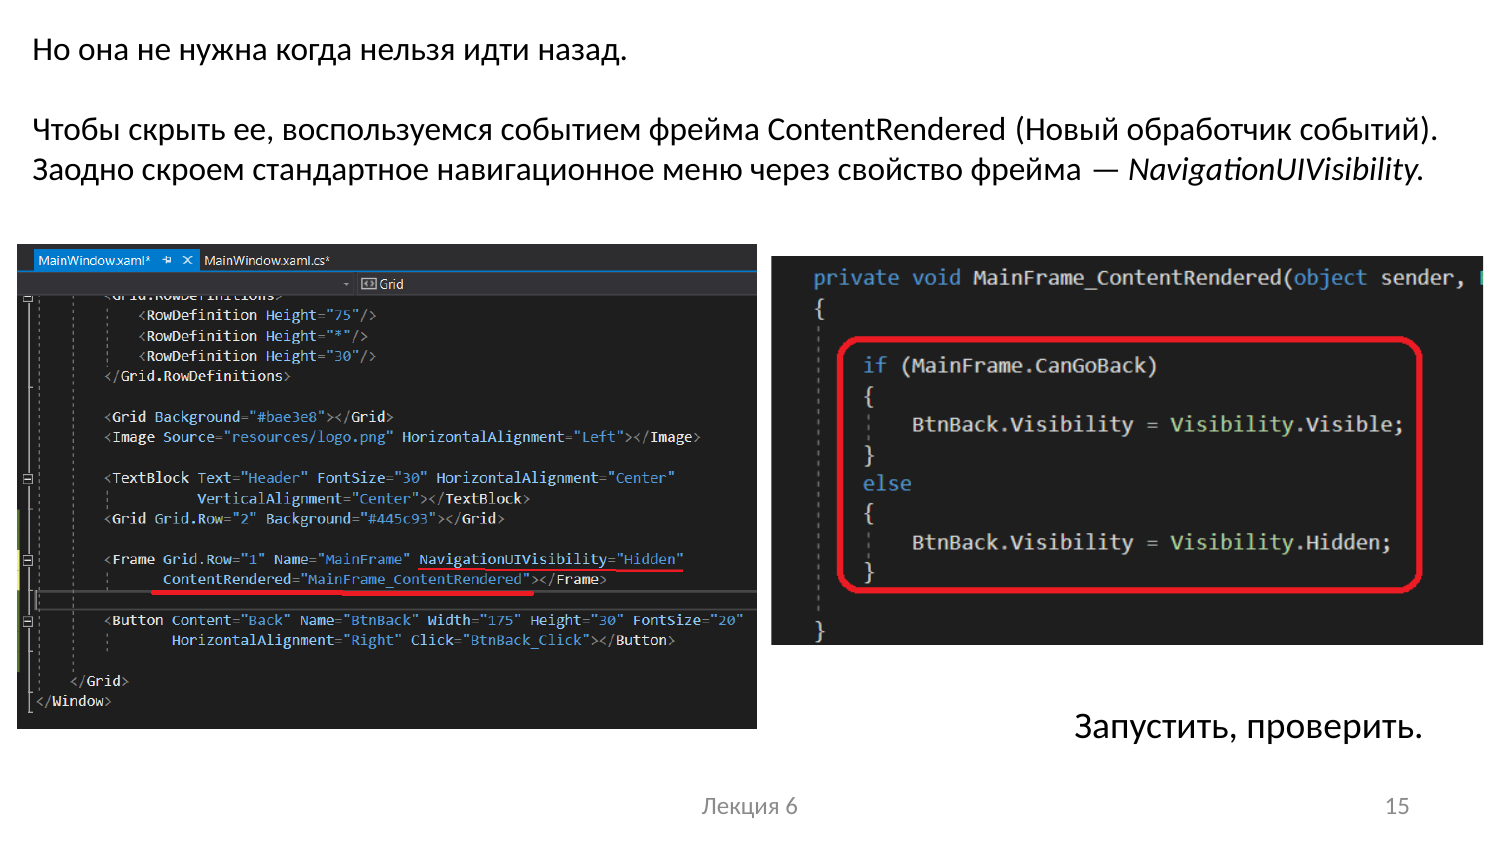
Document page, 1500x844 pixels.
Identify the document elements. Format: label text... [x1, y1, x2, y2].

slide_number 15 [1074, 782, 1425, 827]
picture [770, 256, 1484, 645]
picture [17, 244, 757, 730]
text_box Запустить, проверить. [1059, 693, 1439, 754]
footer Лекция 6 [512, 782, 988, 827]
text_box Но она не нужна когда нельзя идти назад. Чтобы скрыть ее, воспользуемся событием фрейма ContentRendered (Новый обработчик событий). Заодно скроем стандартное навигационное меню через свойство фрейма — NavigationUIVisibility. [17, 20, 1471, 195]
